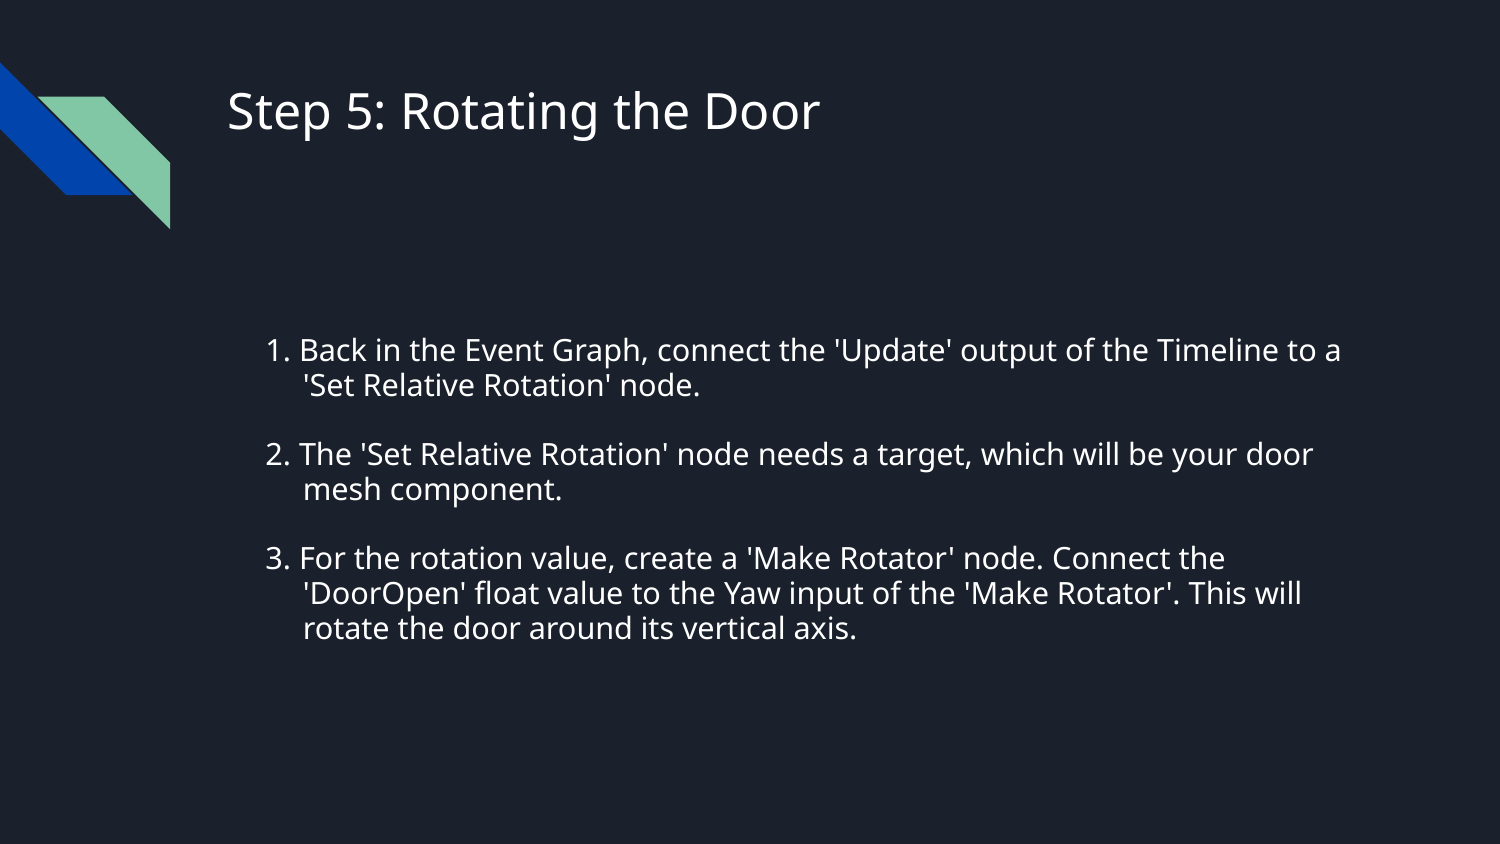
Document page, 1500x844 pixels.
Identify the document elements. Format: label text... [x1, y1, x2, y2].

title Step 5: Rotating the Door [212, 64, 1368, 215]
list 1. Back in the Event Graph, connect the 'Update' output of the Timeline to a 'Set Relative Rotation' node. 2. The 'Set Relative Rotation' node needs a target, which will be your door mesh component. 3. For the rotation value, create a 'Make Rotator' node. Connect the 'DoorOpen' float value to the Yaw input of the 'Make Rotator'. This will rotate the door around its vertical axis. [212, 257, 1368, 735]
